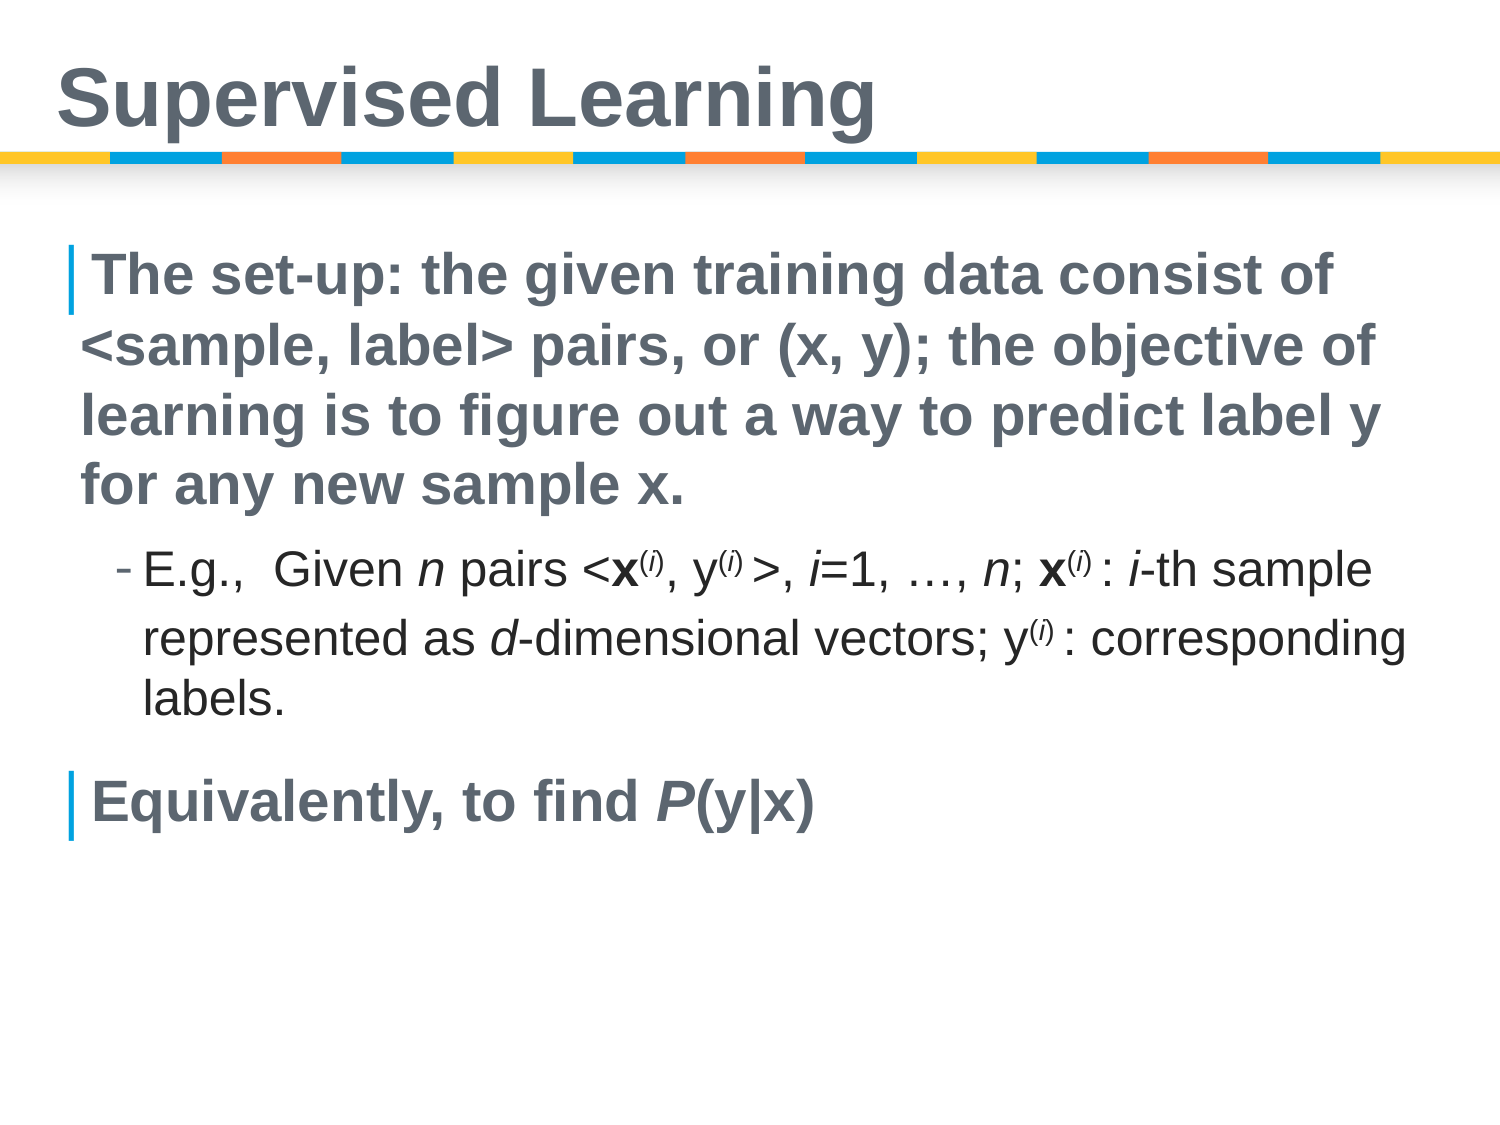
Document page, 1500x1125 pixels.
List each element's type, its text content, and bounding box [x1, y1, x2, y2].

list The set-up: the given training data consist of <sample, label> pairs, or (x, y); the objective of learning is to figure out a way to predict label y for any new sample x. E.g., Given n pairs <x(i), y(i) >, i=1, …, n; x(i) : i-th sample represented as d-dimensional vectors; y(i) : corresponding labels. Equivalently, to find P(y|x) [41, 231, 1482, 669]
title Supervised Learning [41, 30, 1500, 169]
